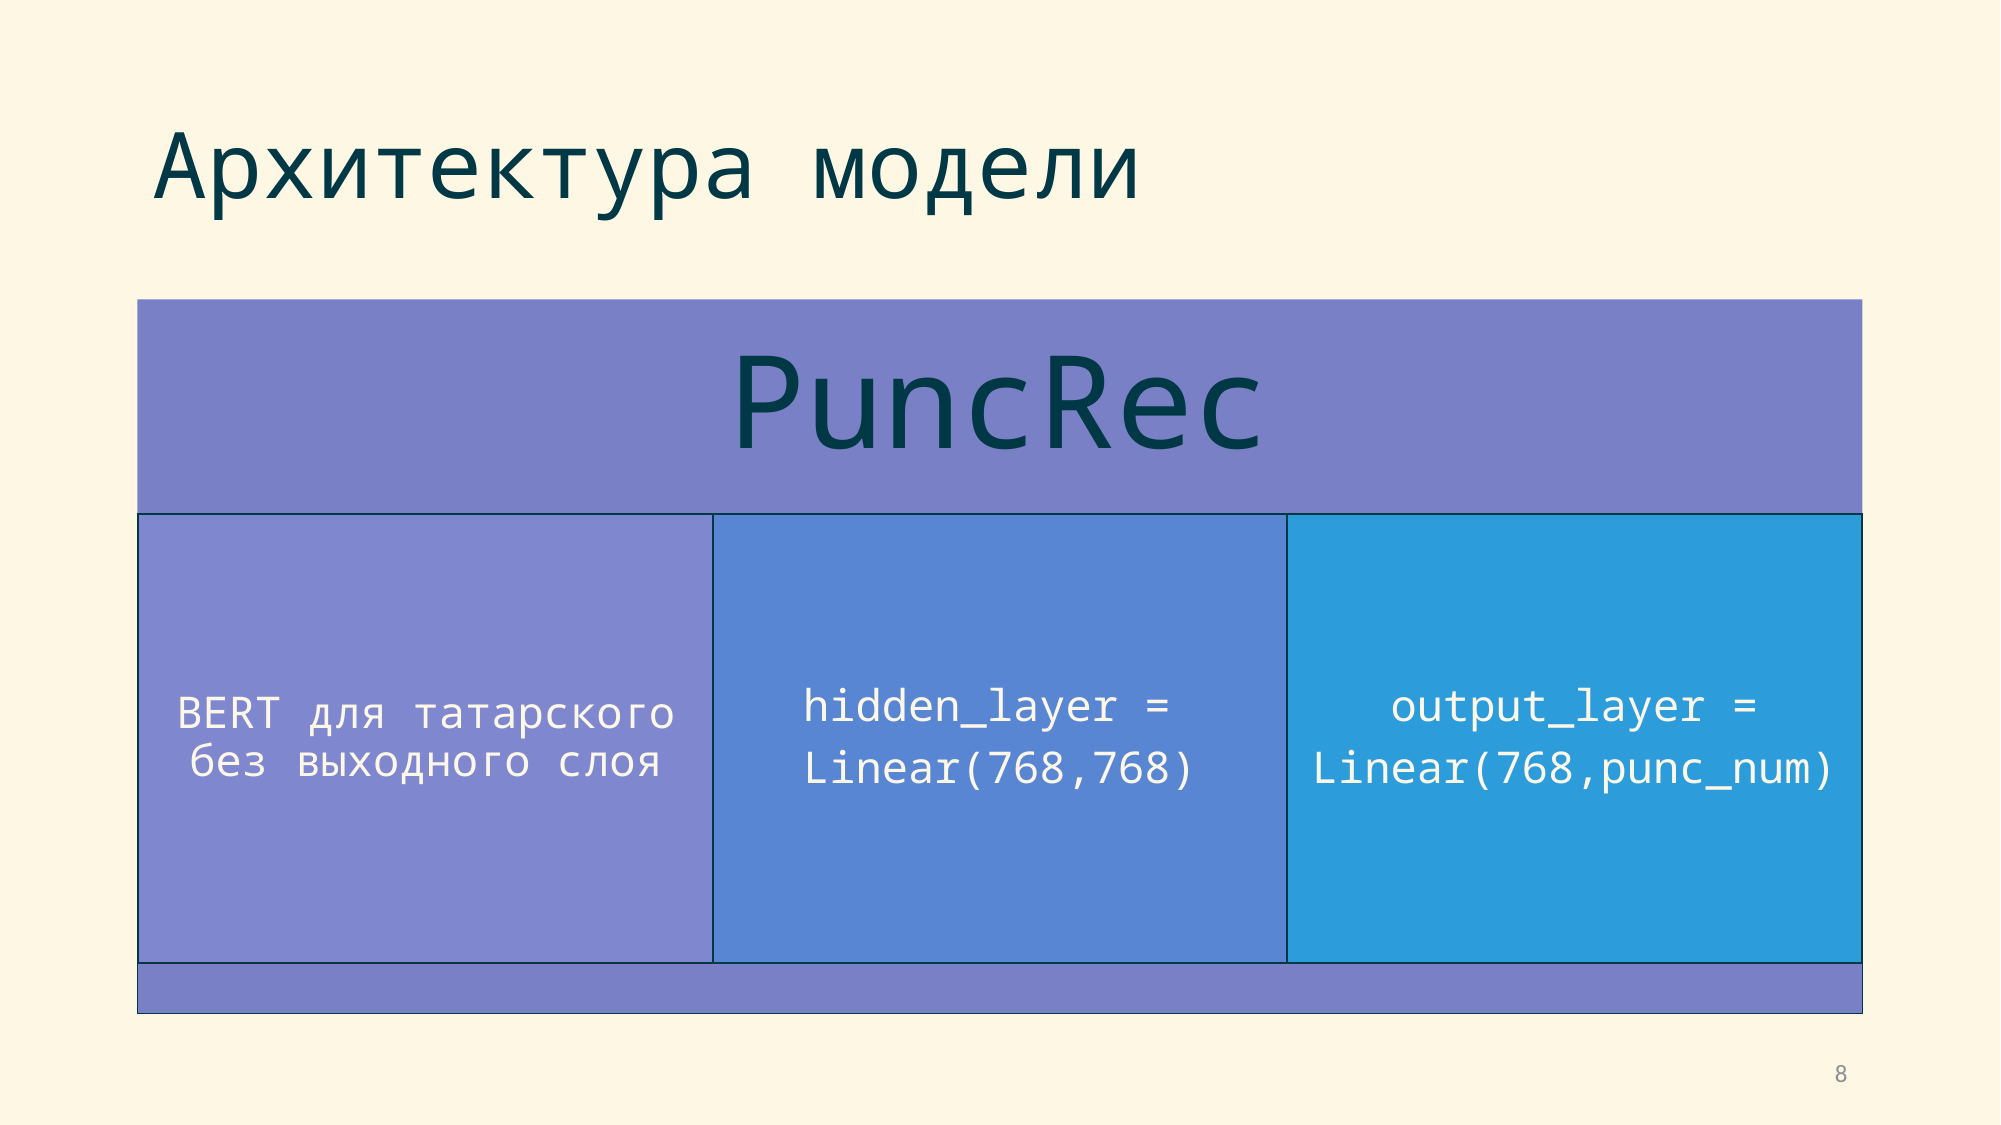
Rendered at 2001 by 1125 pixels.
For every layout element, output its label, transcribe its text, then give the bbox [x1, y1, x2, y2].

slide_number 8 [1412, 1042, 1863, 1103]
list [137, 299, 1863, 1014]
title Архитектура модели [137, 59, 1863, 278]
